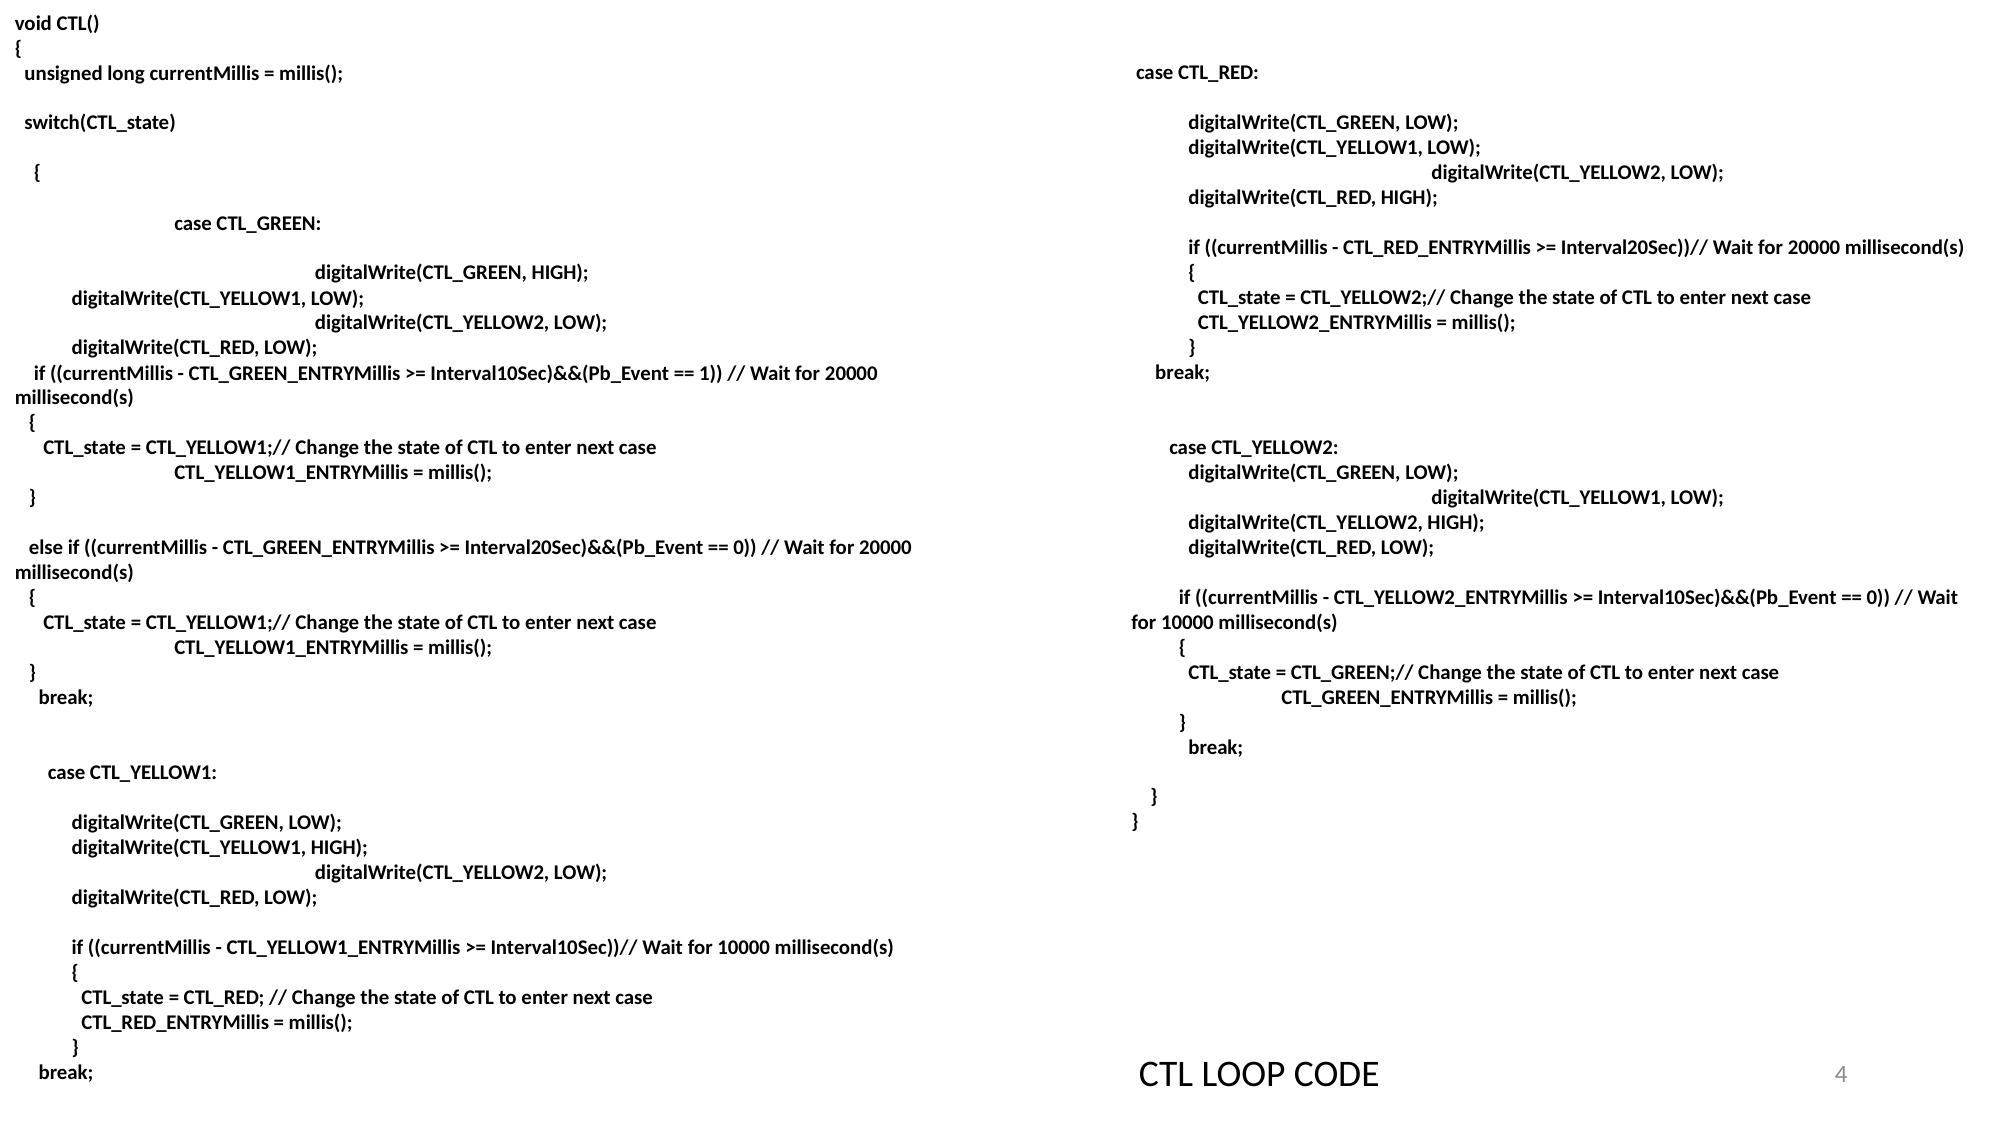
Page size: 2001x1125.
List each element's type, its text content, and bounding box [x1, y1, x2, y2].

text_box case CTL_RED: digitalWrite(CTL_GREEN, LOW); digitalWrite(CTL_YELLOW1, LOW); digitalWrite(CTL_YELLOW2, LOW); digitalWrite(CTL_RED, HIGH); if ((currentMillis - CTL_RED_ENTRYMillis >= Interval20Sec))// Wait for 20000 millisecond(s) { CTL_state = CTL_YELLOW2;// Change the state of CTL to enter next case CTL_YELLOW2_ENTRYMillis = millis(); } break; case CTL_YELLOW2: digitalWrite(CTL_GREEN, LOW); digitalWrite(CTL_YELLOW1, LOW); digitalWrite(CTL_YELLOW2, HIGH); digitalWrite(CTL_RED, LOW); if ((currentMillis - CTL_YELLOW2_ENTRYMillis >= Interval10Sec)&&(Pb_Event == 0)) // Wait for 10000 millisecond(s) { CTL_state = CTL_GREEN;// Change the state of CTL to enter next case CTL_GREEN_ENTRYMillis = millis(); } break; } } [1116, 51, 1989, 841]
text_box void CTL() { unsigned long currentMillis = millis(); switch(CTL_state) { case CTL_GREEN: digitalWrite(CTL_GREEN, HIGH); digitalWrite(CTL_YELLOW1, LOW); digitalWrite(CTL_YELLOW2, LOW); digitalWrite(CTL_RED, LOW); if ((currentMillis - CTL_GREEN_ENTRYMillis >= Interval10Sec)&&(Pb_Event == 1)) // Wait for 20000 millisecond(s) { CTL_state = CTL_YELLOW1;// Change the state of CTL to enter next case CTL_YELLOW1_ENTRYMillis = millis(); } else if ((currentMillis - CTL_GREEN_ENTRYMillis >= Interval20Sec)&&(Pb_Event == 0)) // Wait for 20000 millisecond(s) { CTL_state = CTL_YELLOW1;// Change the state of CTL to enter next case CTL_YELLOW1_ENTRYMillis = millis(); } break; case CTL_YELLOW1: digitalWrite(CTL_GREEN, LOW); digitalWrite(CTL_YELLOW1, HIGH); digitalWrite(CTL_YELLOW2, LOW); digitalWrite(CTL_RED, LOW); if ((currentMillis - CTL_YELLOW1_ENTRYMillis >= Interval10Sec))// Wait for 10000 millisecond(s) { CTL_state = CTL_RED; // Change the state of CTL to enter next case CTL_RED_ENTRYMillis = millis(); } break; [0, 1, 1012, 1091]
slide_number 4 [1412, 1042, 1863, 1103]
text_box CTL LOOP CODE [1124, 1041, 1701, 1102]
